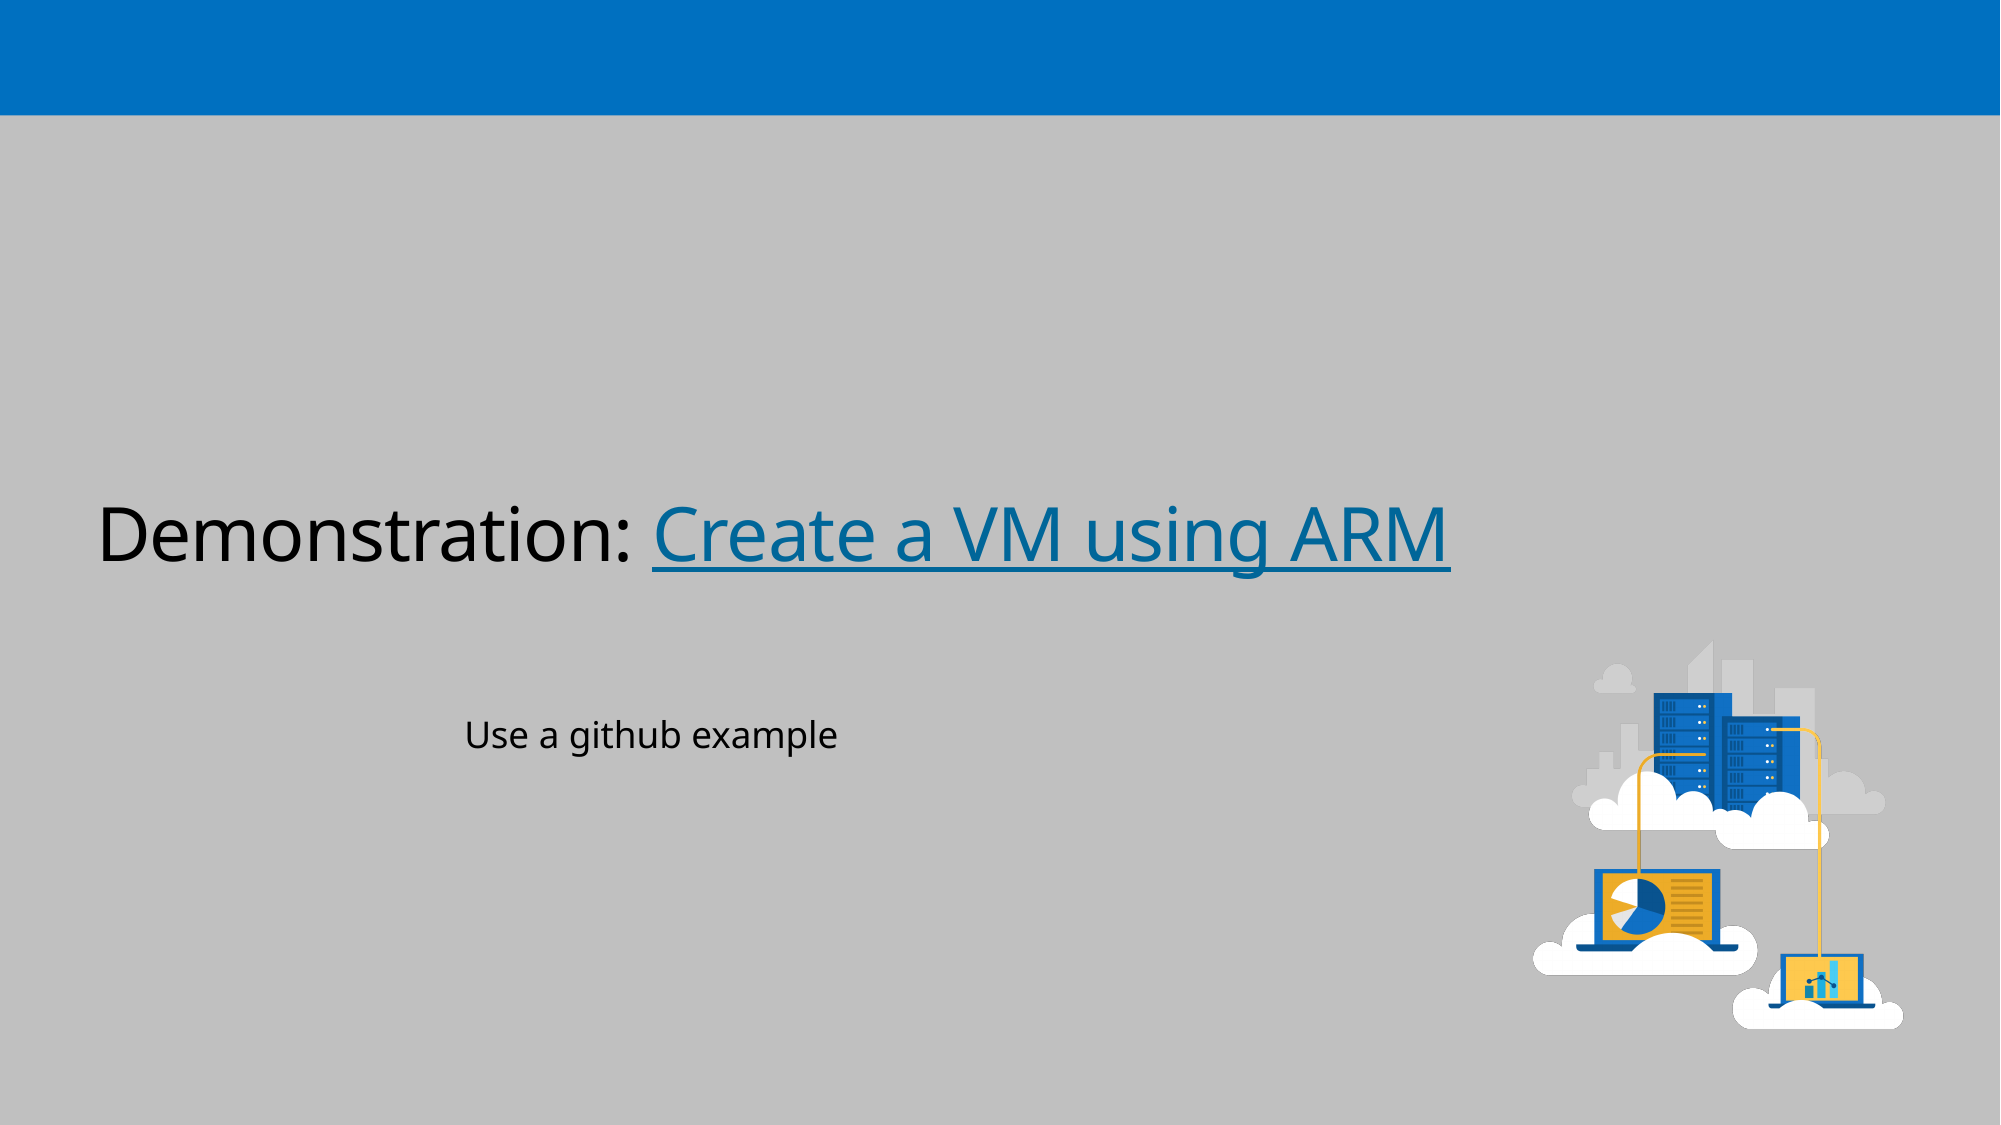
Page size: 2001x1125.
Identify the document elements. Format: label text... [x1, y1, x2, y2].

text_box Use a github example [449, 704, 854, 764]
title Demonstration: Create a VM using ARM [96, 498, 1596, 580]
picture [1532, 639, 1905, 1029]
